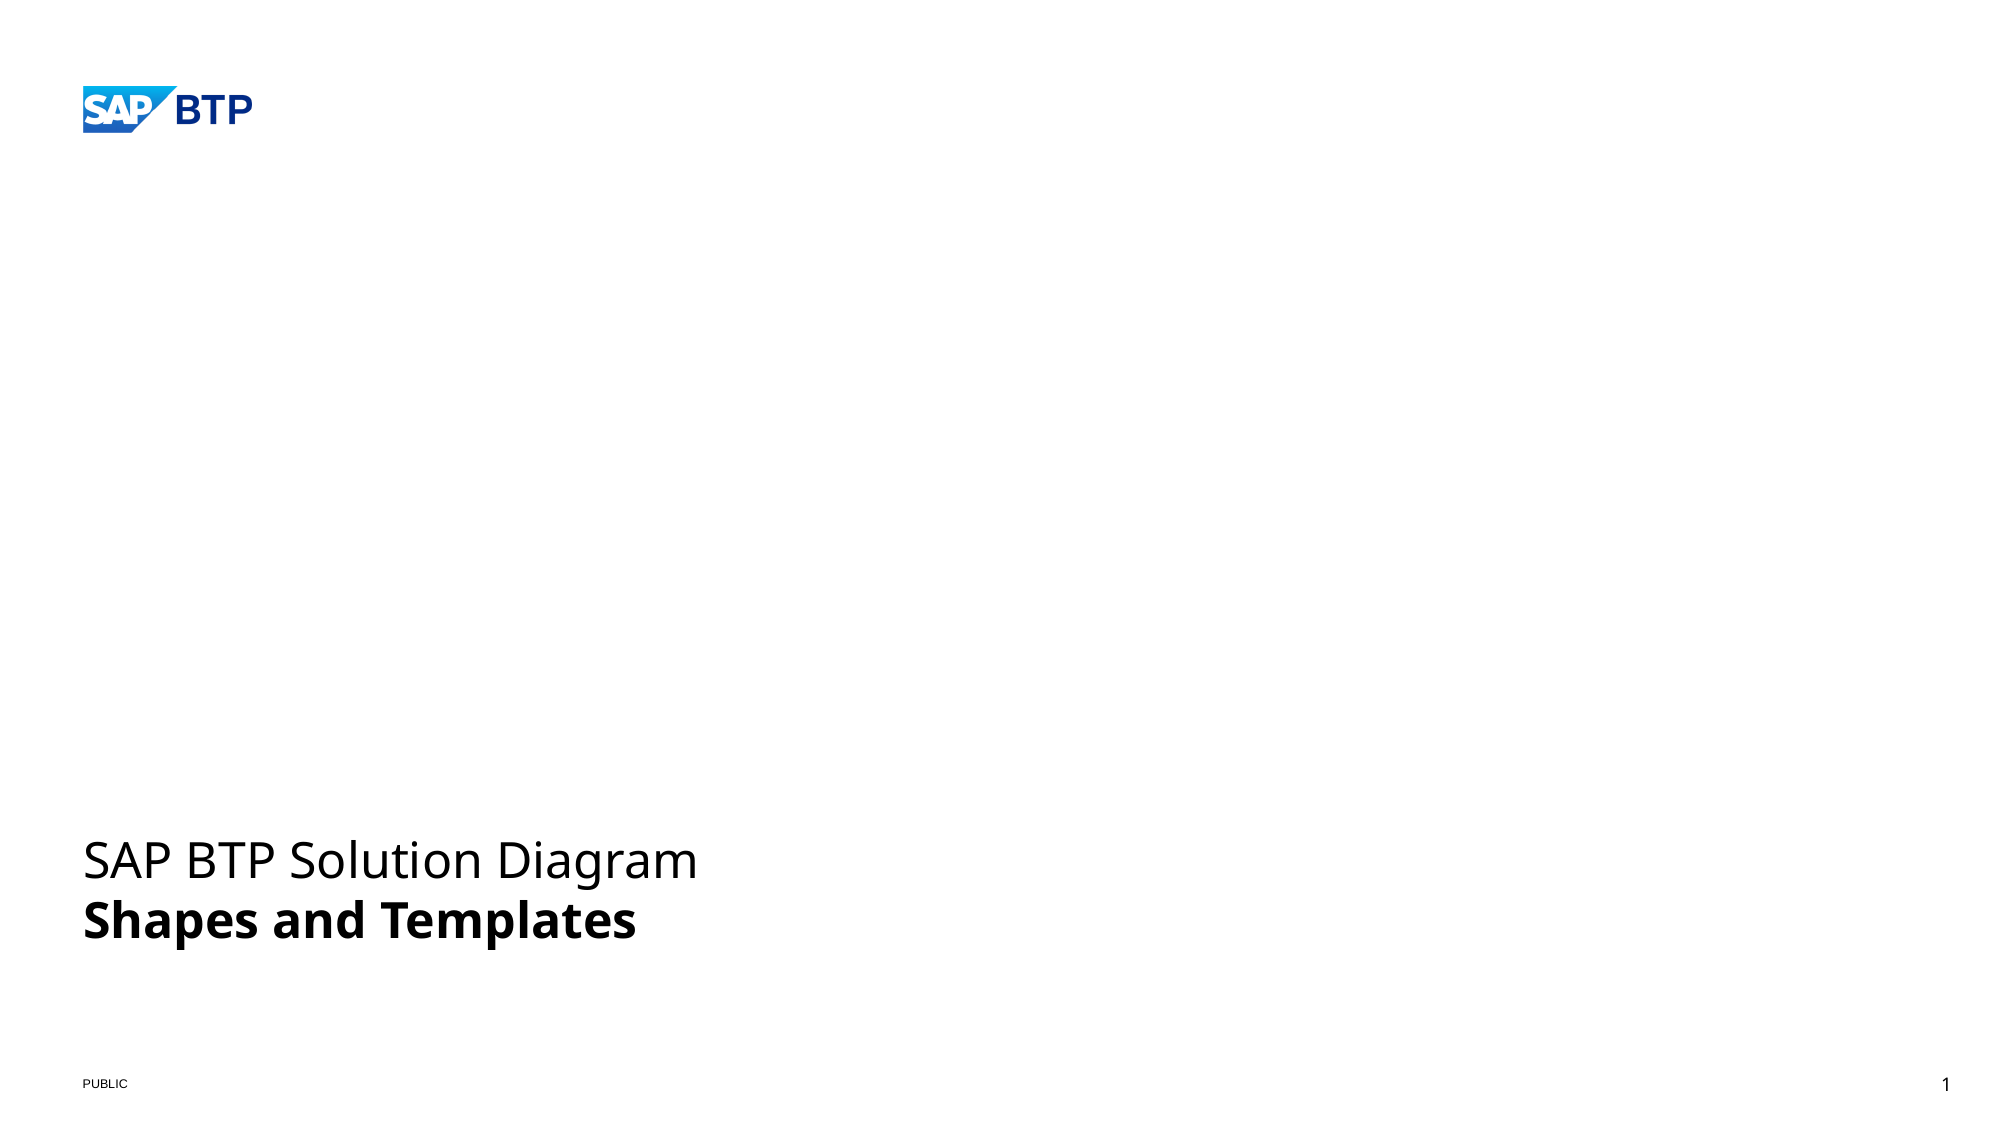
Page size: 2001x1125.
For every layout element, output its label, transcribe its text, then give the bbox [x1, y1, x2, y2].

title SAP BTP Solution Diagram Shapes and Templates [83, 828, 1109, 993]
picture [83, 86, 253, 134]
